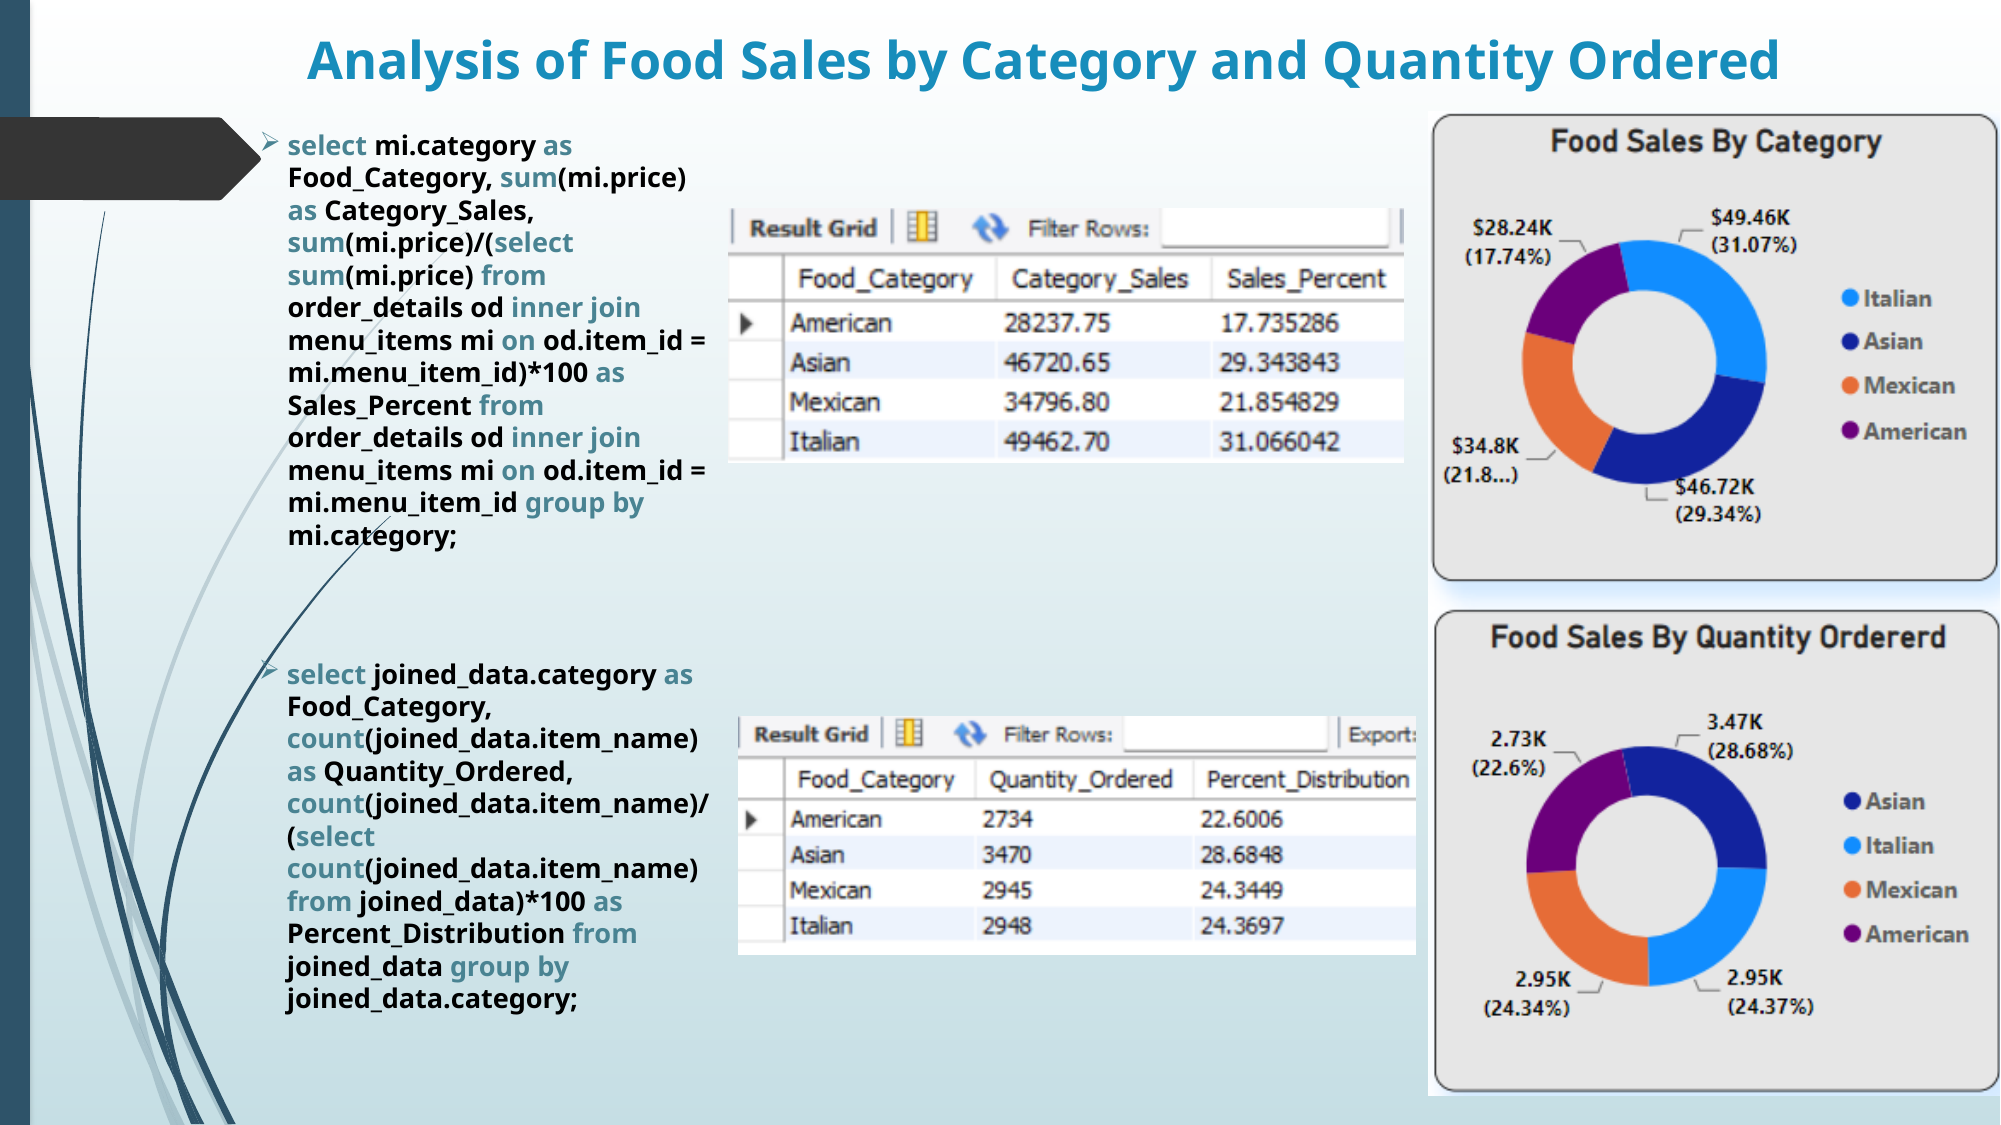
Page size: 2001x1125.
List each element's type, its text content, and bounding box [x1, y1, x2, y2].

title Analysis of Food Sales by Category and Quantity Ordered [292, 19, 1816, 138]
text_box select joined_data.category as Food_Category, count(joined_data.item_name) as Quantity_Ordered, count(joined_data.item_name)/(select count(joined_data.item_name) from joined_data)*100 as Percent_Distribution from joined_data group by joined_data.category; [243, 649, 729, 1022]
picture [728, 208, 1405, 463]
text_box select mi.category as Food_Category, sum(mi.price) as Category_Sales, sum(mi.price)/(select sum(mi.price) from order_details od inner join menu_items mi on od.item_id = mi.menu_item_id)*100 as Sales_Percent from order_details od inner join menu_items mi on od.item_id = mi.menu_item_id group by mi.category; [244, 121, 729, 558]
picture [737, 716, 1416, 955]
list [1428, 111, 2000, 1097]
